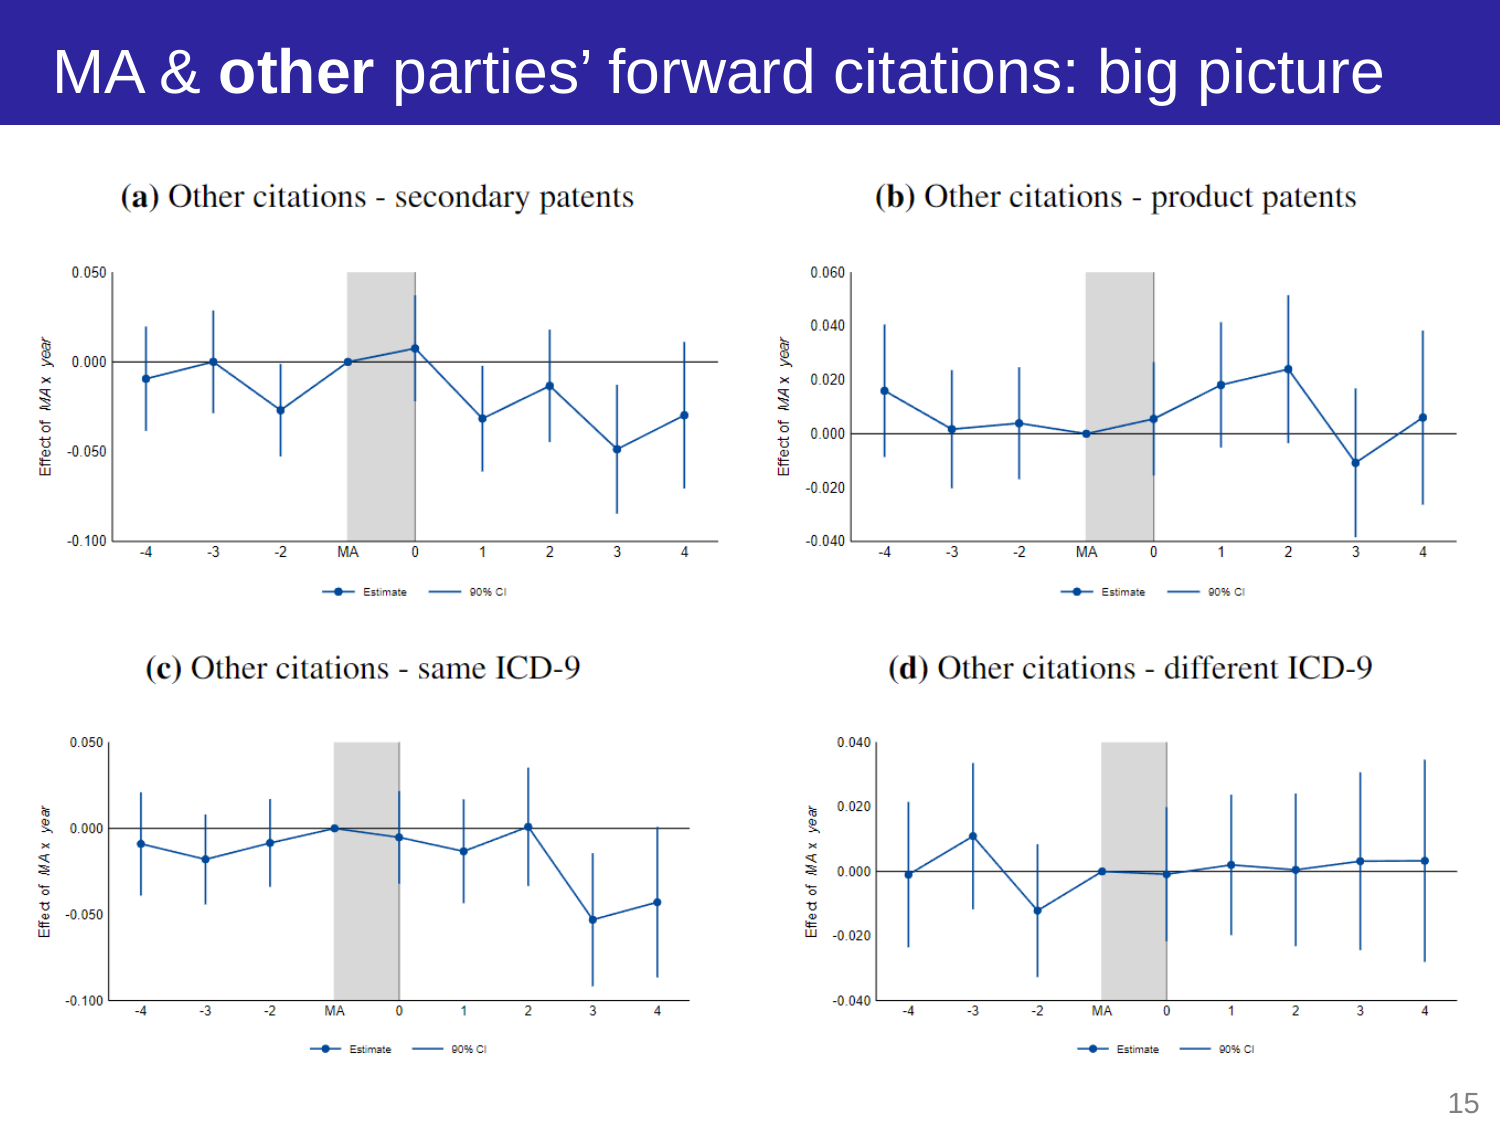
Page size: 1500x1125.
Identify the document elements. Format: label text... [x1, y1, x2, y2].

title MA & other parties’ forward citations: big picture [37, 24, 1475, 113]
picture [33, 176, 1460, 1063]
